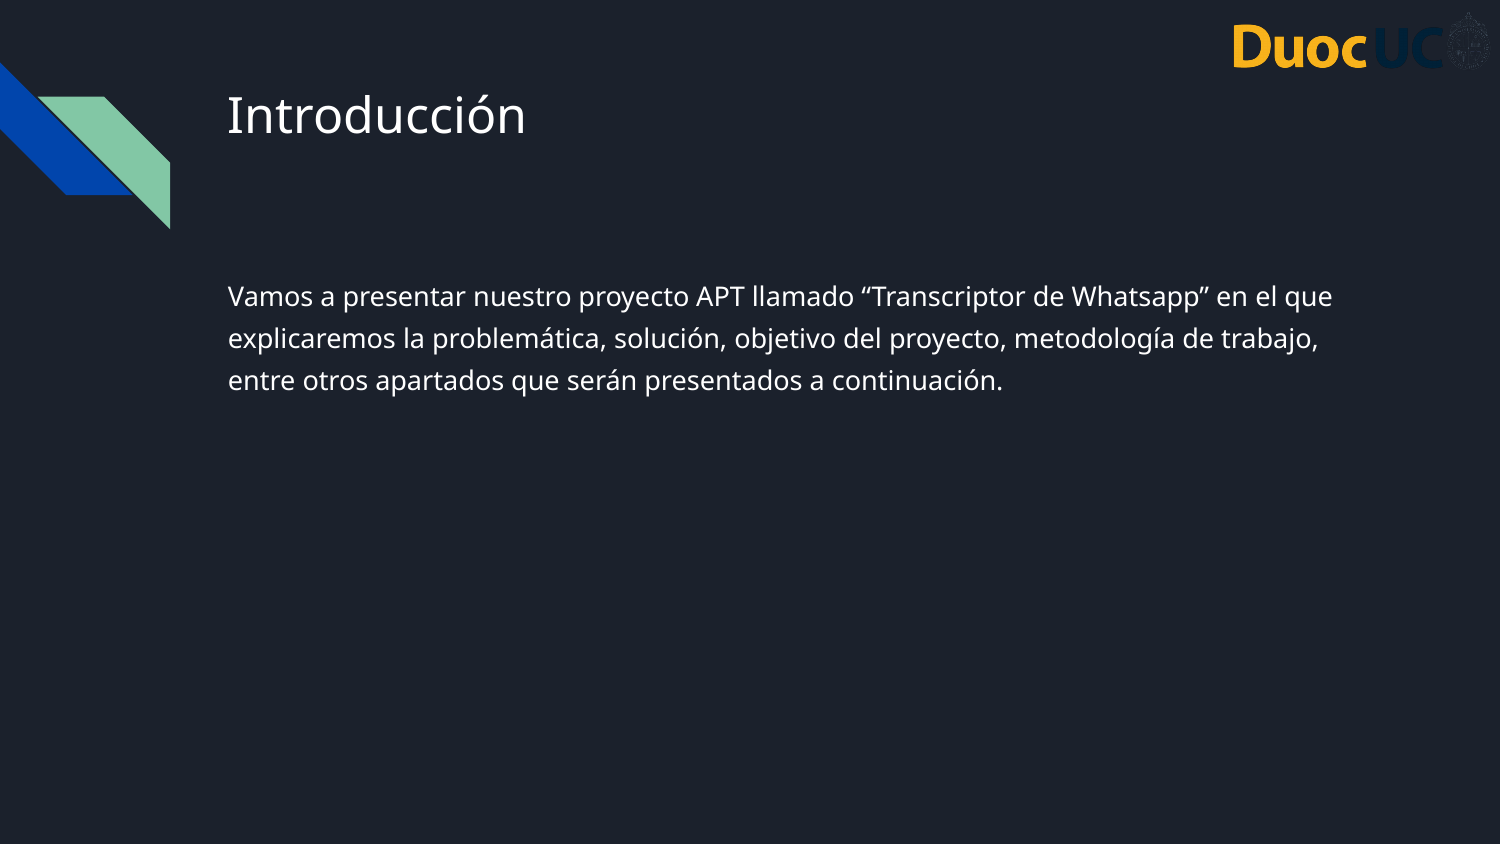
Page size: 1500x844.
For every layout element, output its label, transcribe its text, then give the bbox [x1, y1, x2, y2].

picture [1229, 8, 1495, 74]
title Introducción [212, 64, 1368, 215]
list Vamos a presentar nuestro proyecto APT llamado “Transcriptor de Whatsapp” en el que explicaremos la problemática, solución, objetivo del proyecto, metodología de trabajo, entre otros apartados que serán presentados a continuación. [212, 257, 1368, 735]
